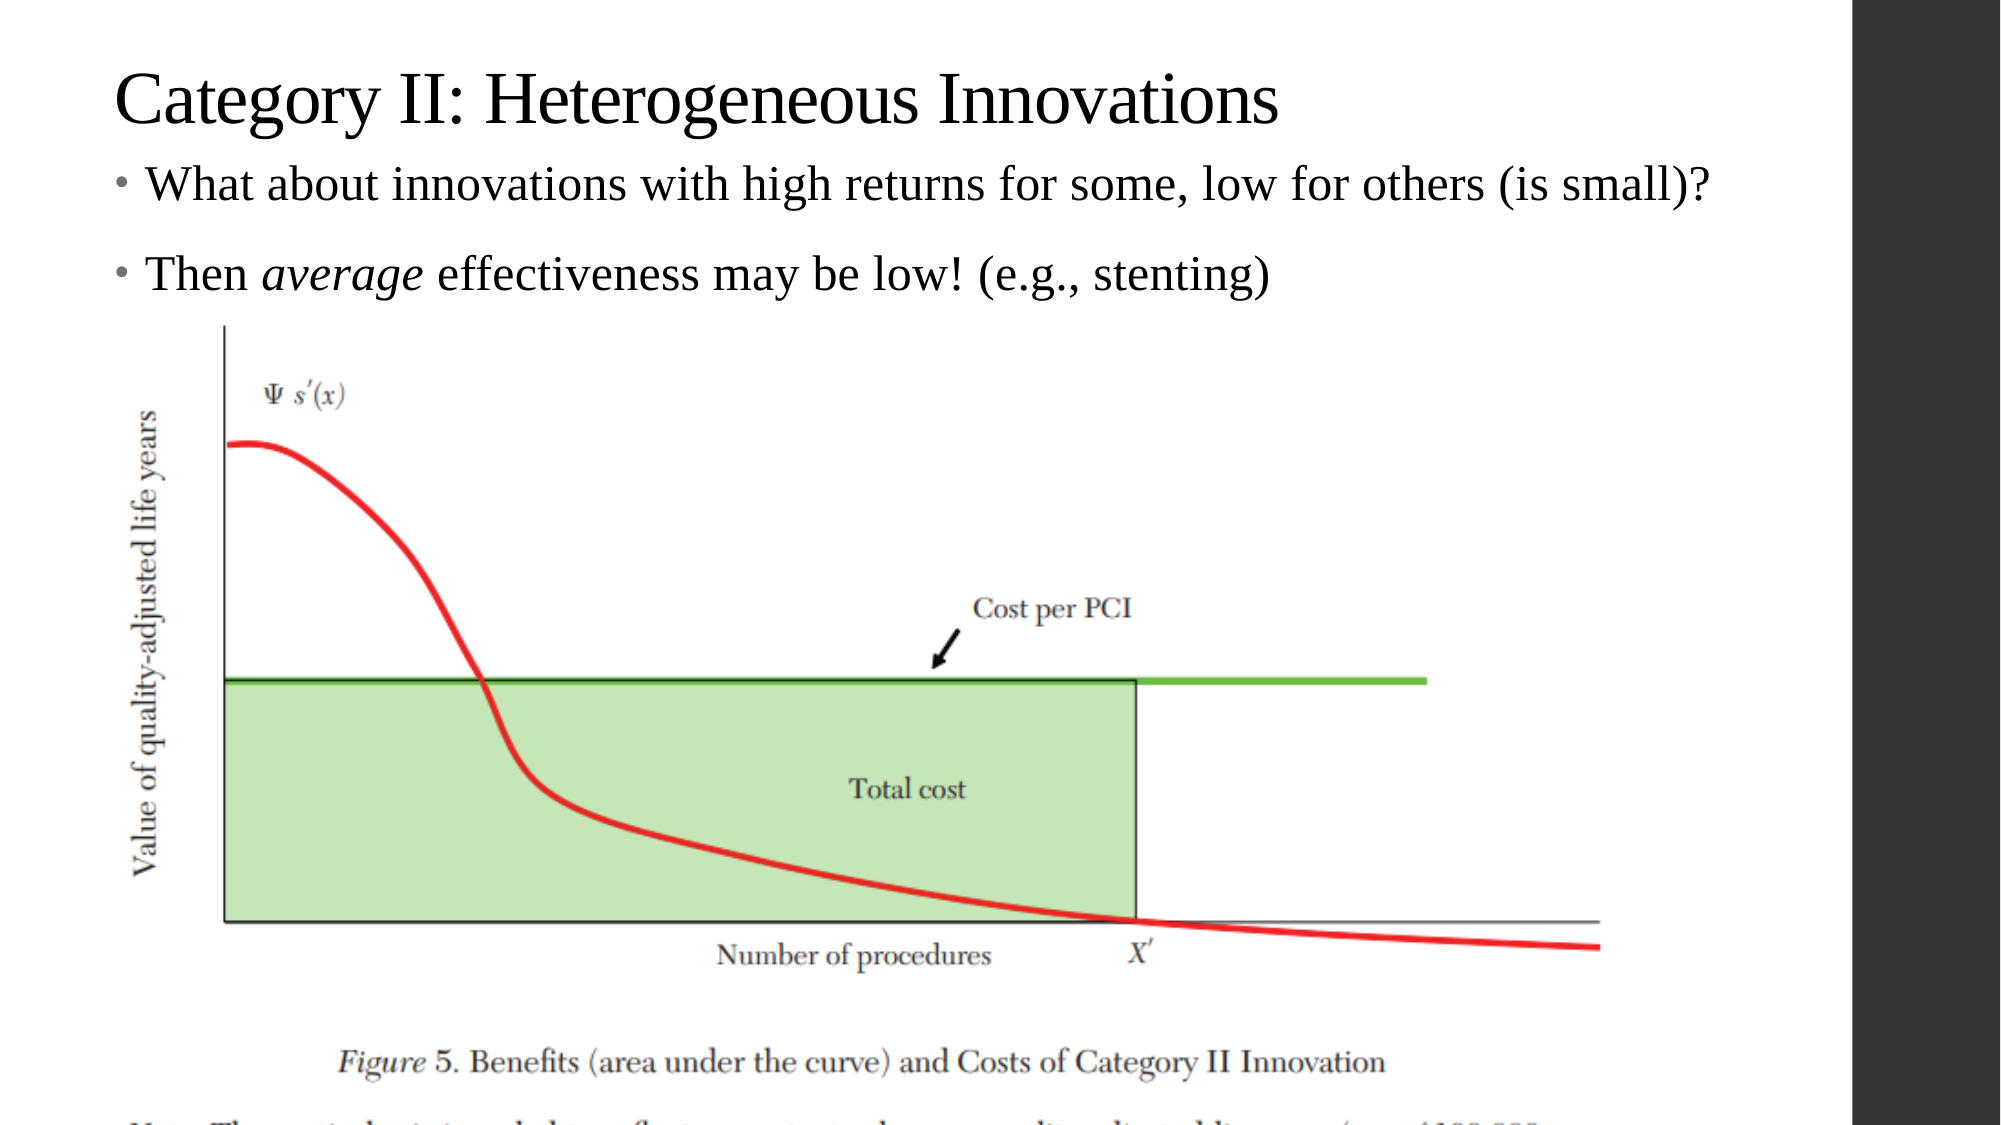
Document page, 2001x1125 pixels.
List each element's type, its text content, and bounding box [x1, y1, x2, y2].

text_box Category II: Heterogeneous Innovations [99, 44, 1813, 148]
picture [55, 302, 1629, 1125]
